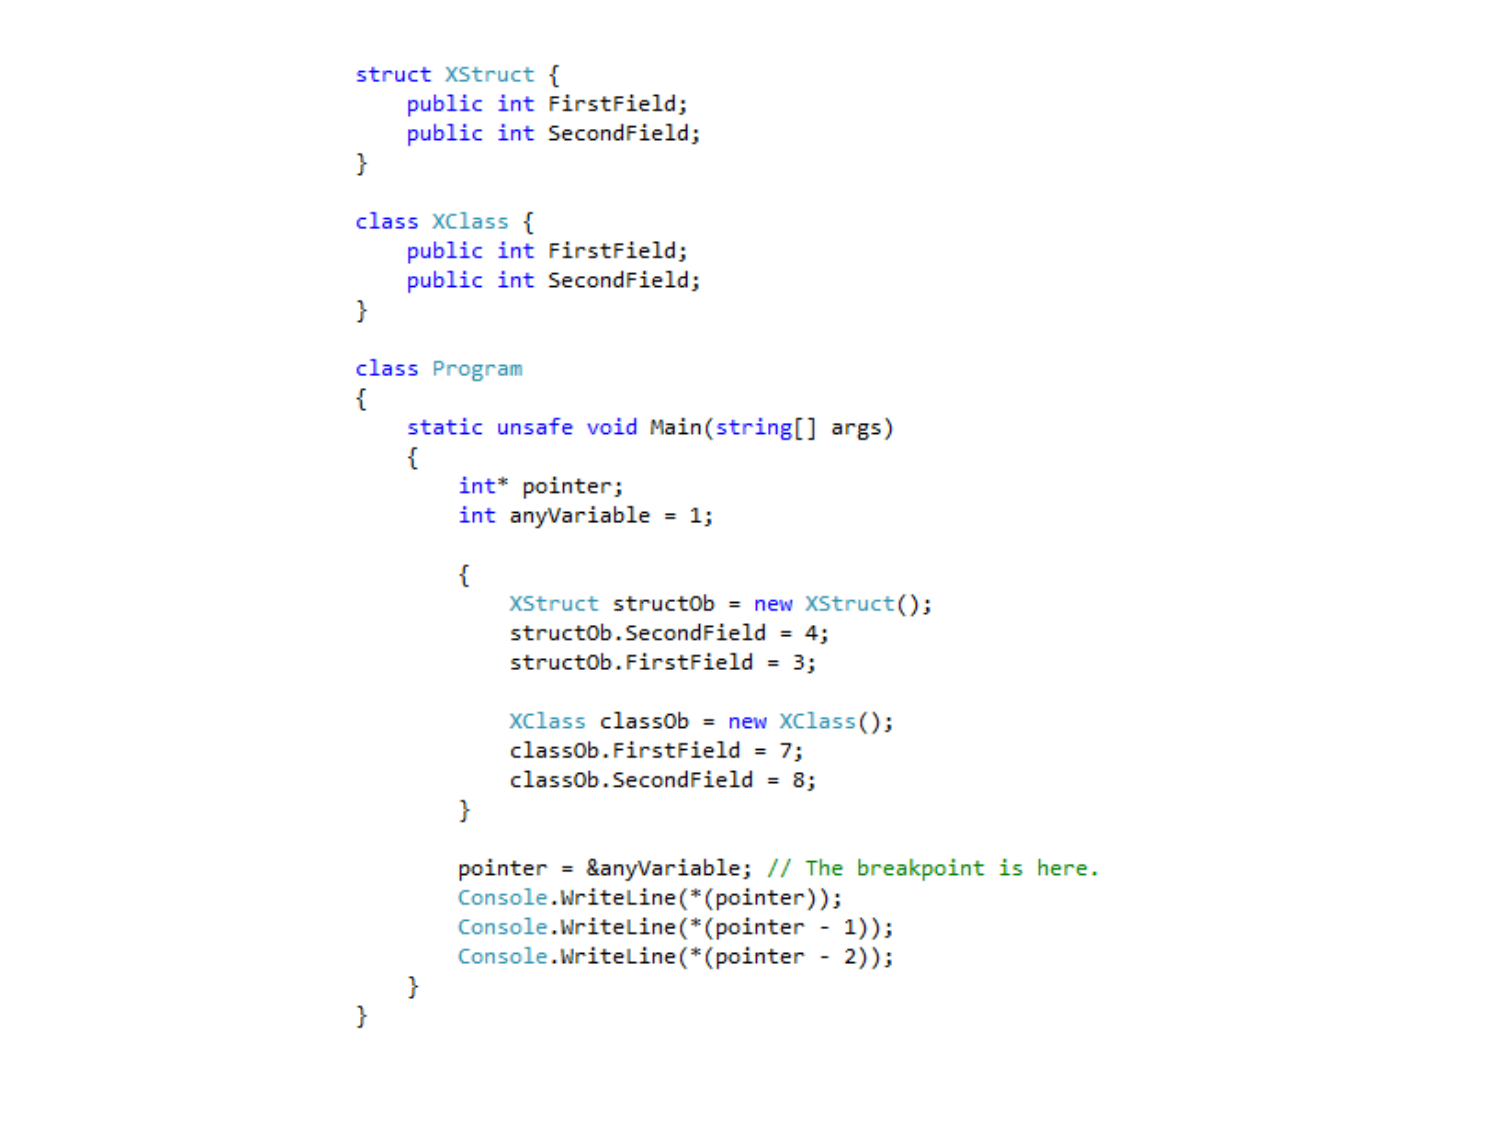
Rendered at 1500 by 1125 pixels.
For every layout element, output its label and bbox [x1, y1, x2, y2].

list [337, 49, 1129, 1055]
